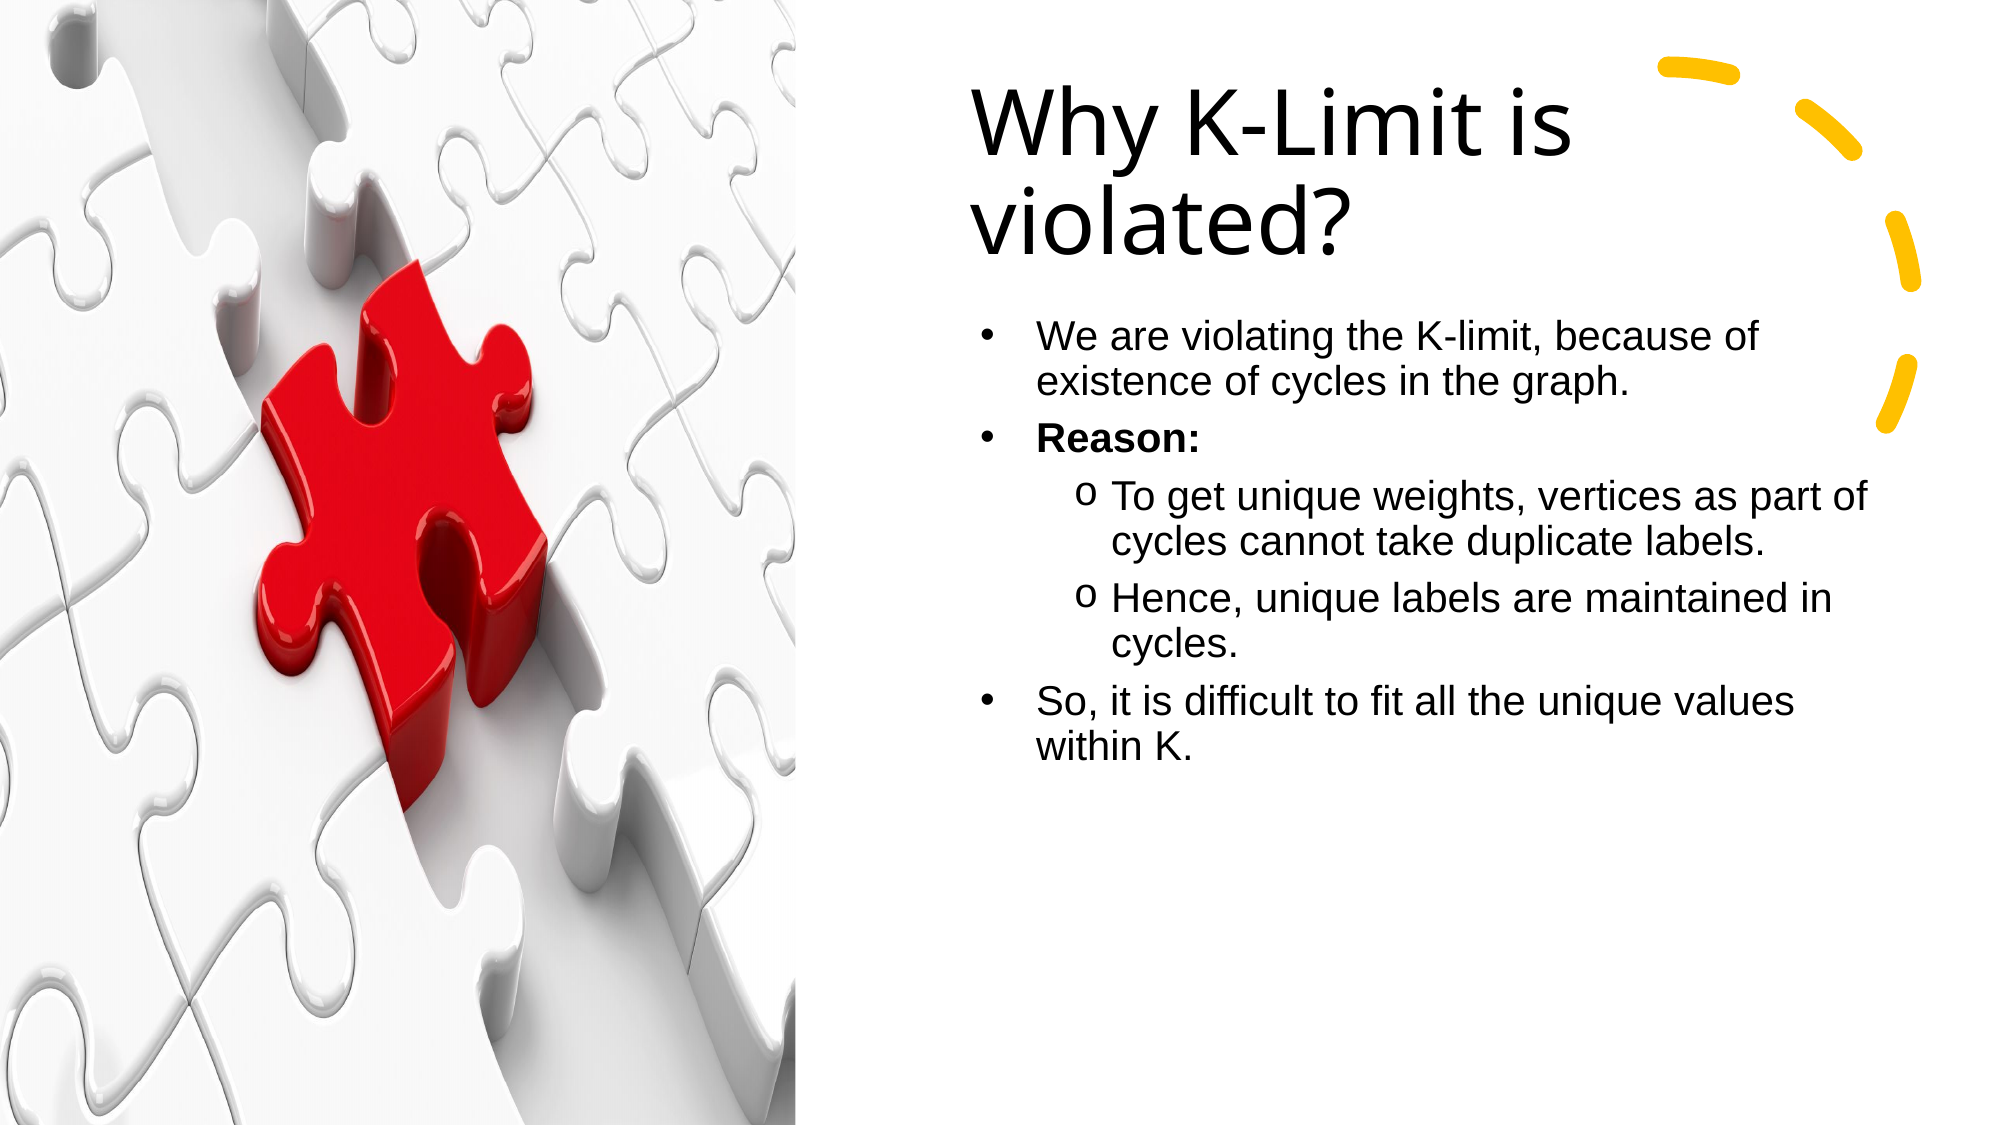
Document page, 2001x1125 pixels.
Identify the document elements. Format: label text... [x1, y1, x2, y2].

list We are violating the K-limit, because of existence of cycles in the graph. Reason: To get unique weights, vertices as part of cycles cannot take duplicate labels. Hence, unique labels are maintained in cycles. So, it is difficult to fit all the unique values within K. [955, 306, 1895, 1021]
text_box [1667, 219, 1914, 404]
text_box [796, 0, 2000, 1125]
title Why K-Limit is violated? [955, 66, 1895, 285]
text_box [0, 0, 796, 1125]
